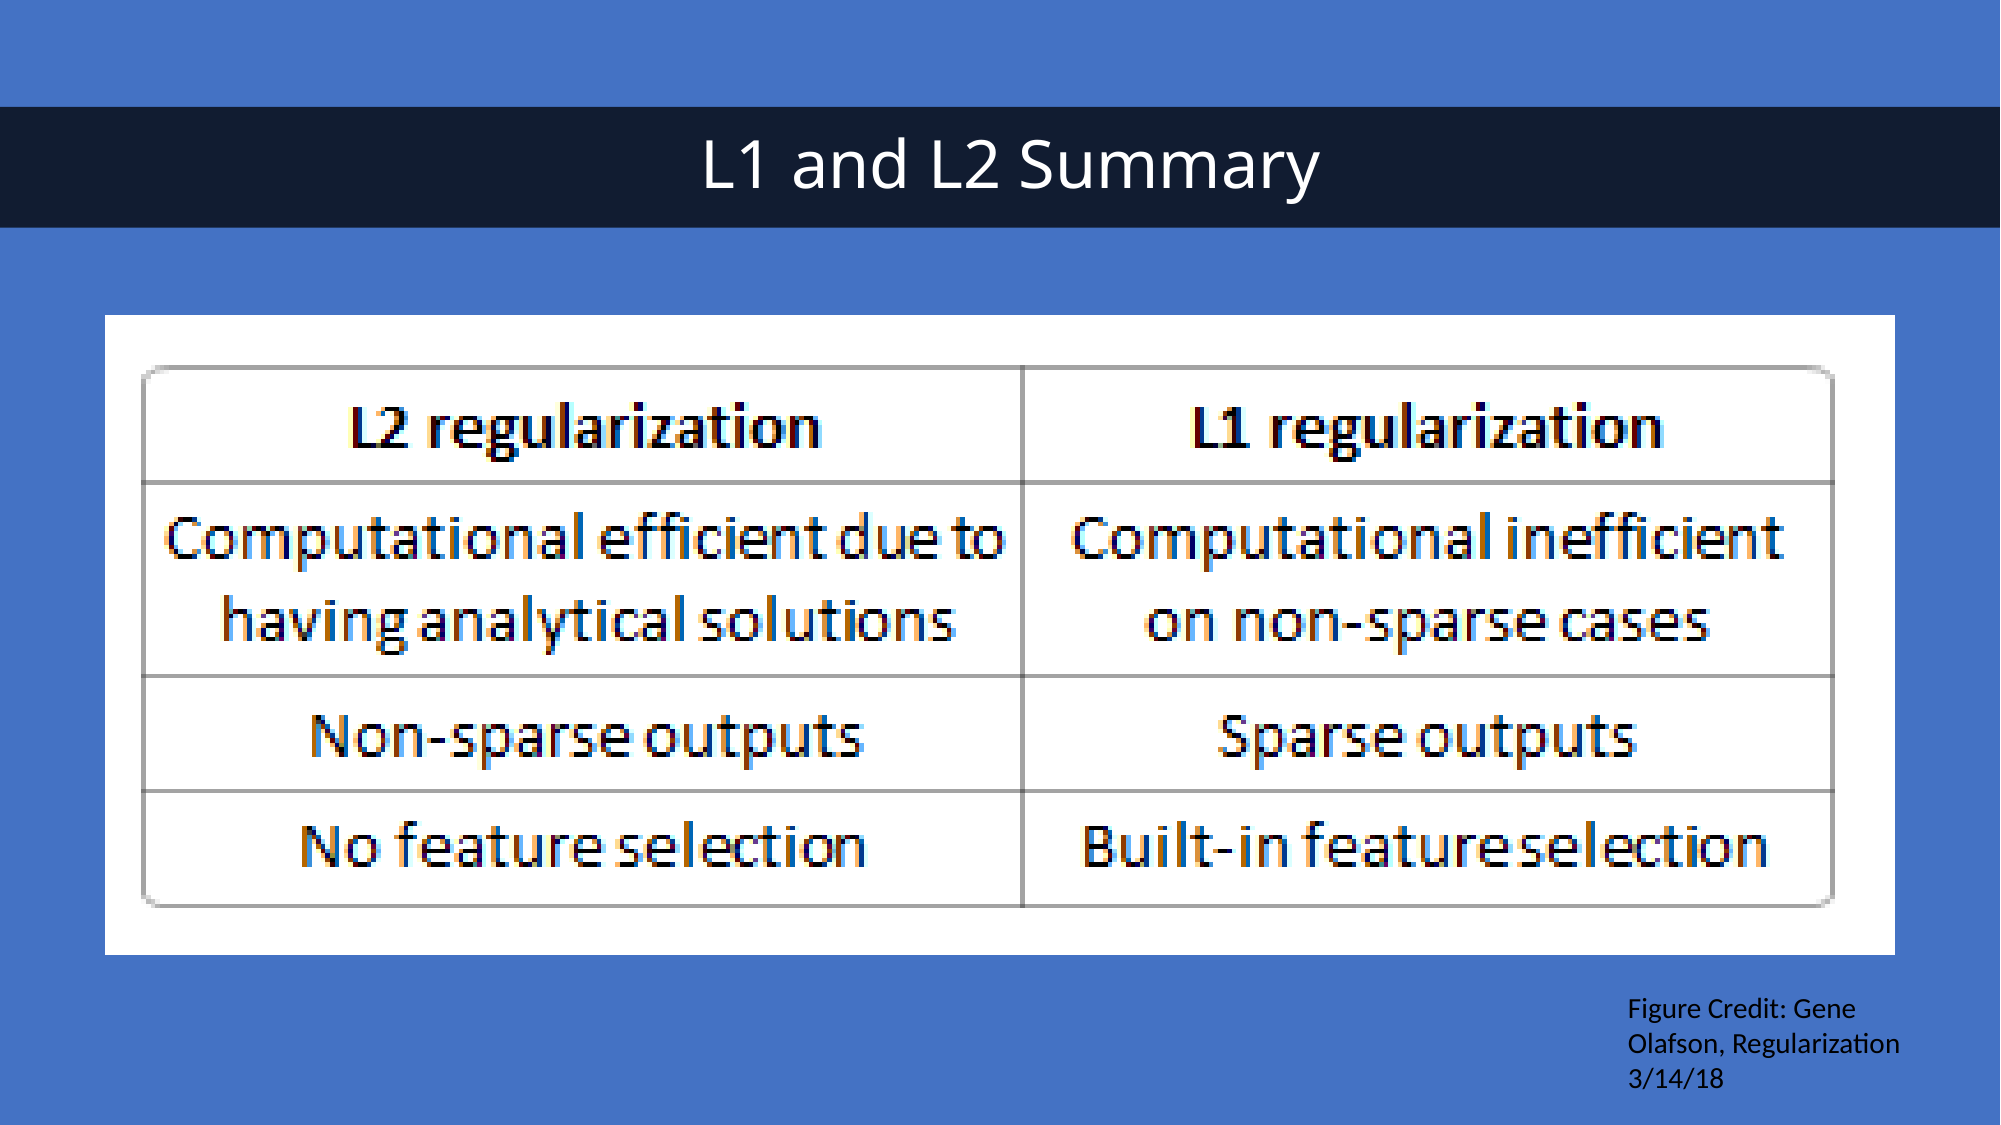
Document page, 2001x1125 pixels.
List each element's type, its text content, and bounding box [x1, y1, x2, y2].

text_box [0, 106, 2000, 229]
picture [105, 315, 1895, 955]
title L1 and L2 Summary [91, 105, 1931, 228]
text_box Figure Credit: Gene Olafson, Regularization 3/14/18 [1613, 982, 1972, 1102]
